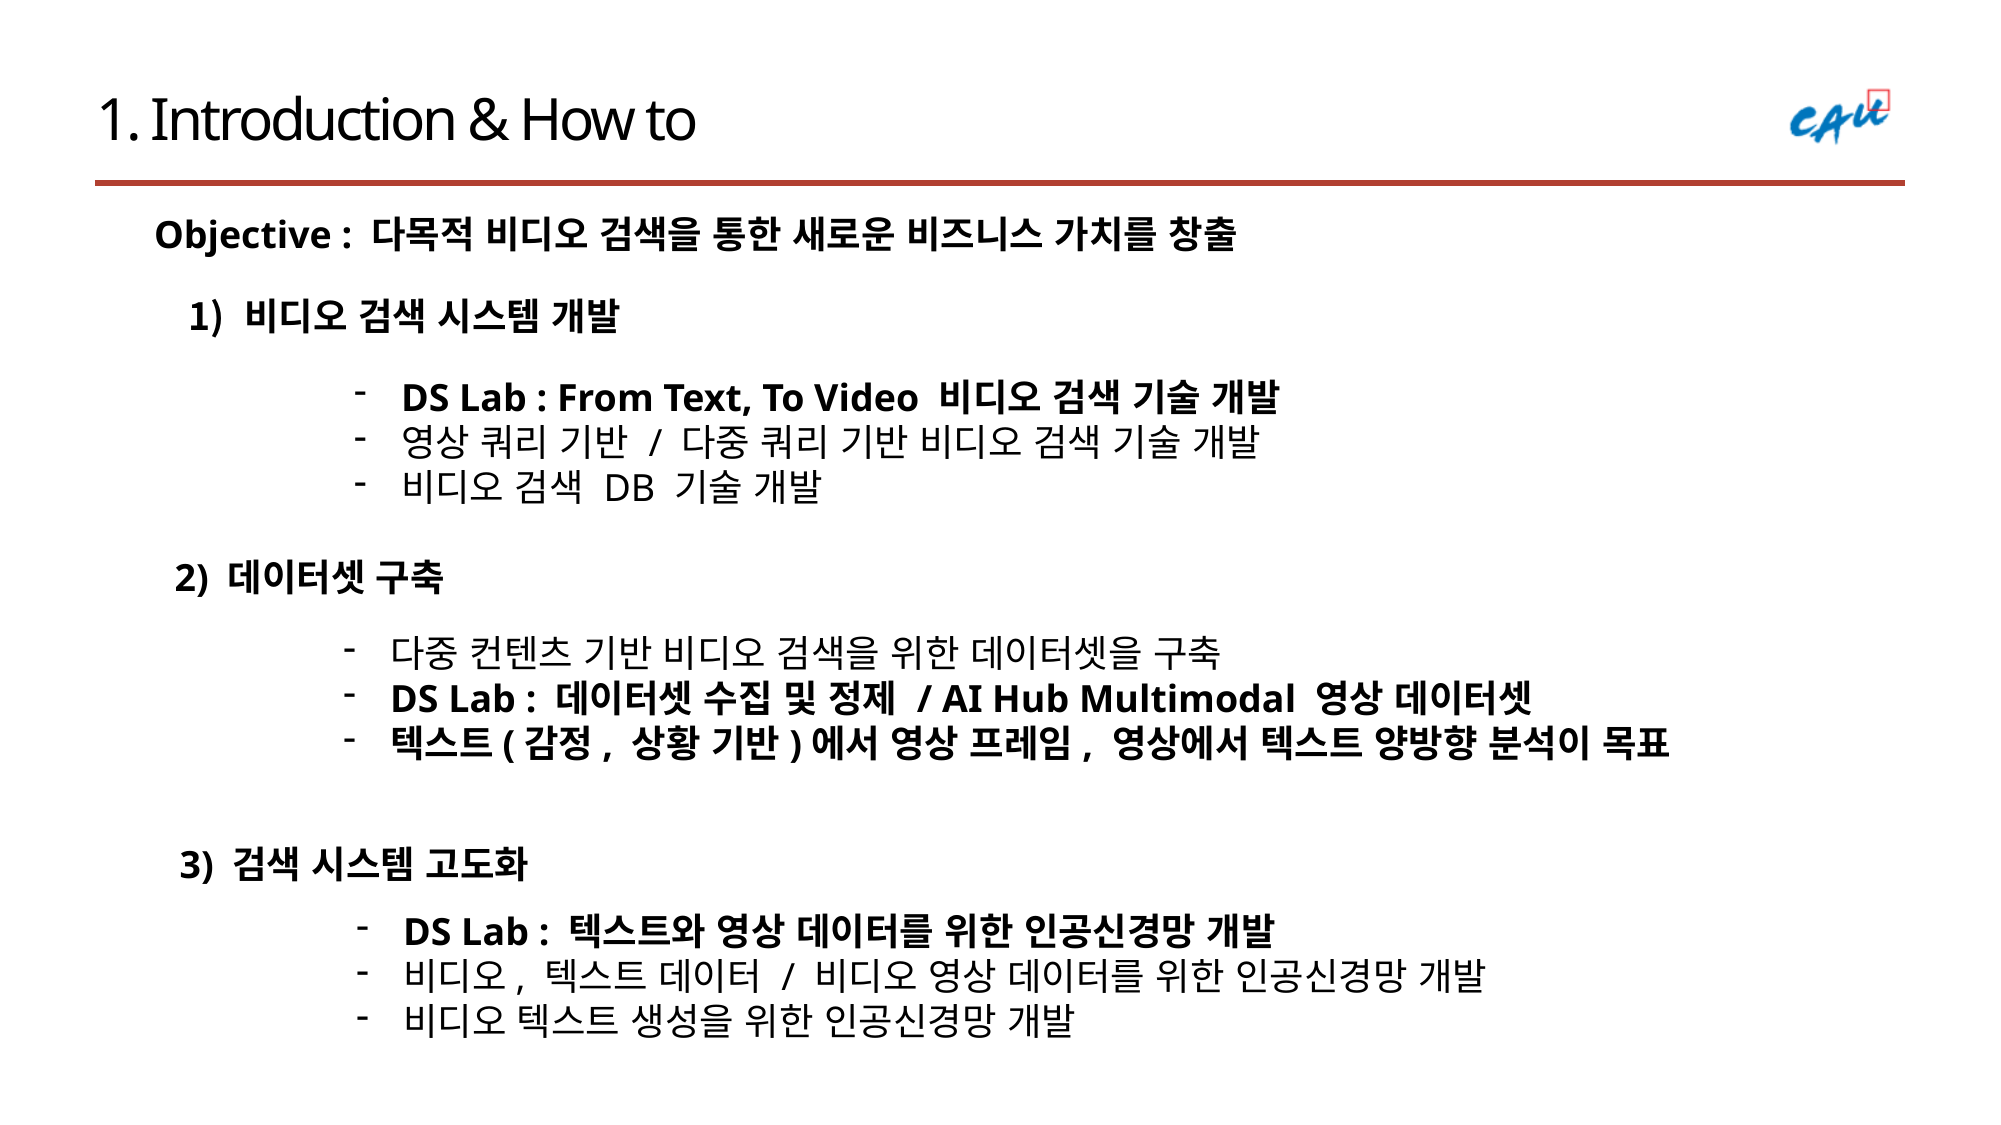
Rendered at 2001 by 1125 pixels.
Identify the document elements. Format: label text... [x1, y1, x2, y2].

picture [1773, 81, 1906, 155]
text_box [150, 834, 1545, 1053]
text_box Objective : 다목적 비디오 검색을 통한 새로운 비즈니스 가치를 창출 [139, 204, 1264, 264]
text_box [150, 546, 1726, 775]
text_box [150, 285, 1336, 518]
text_box 1. Introduction & How to [81, 75, 1550, 160]
